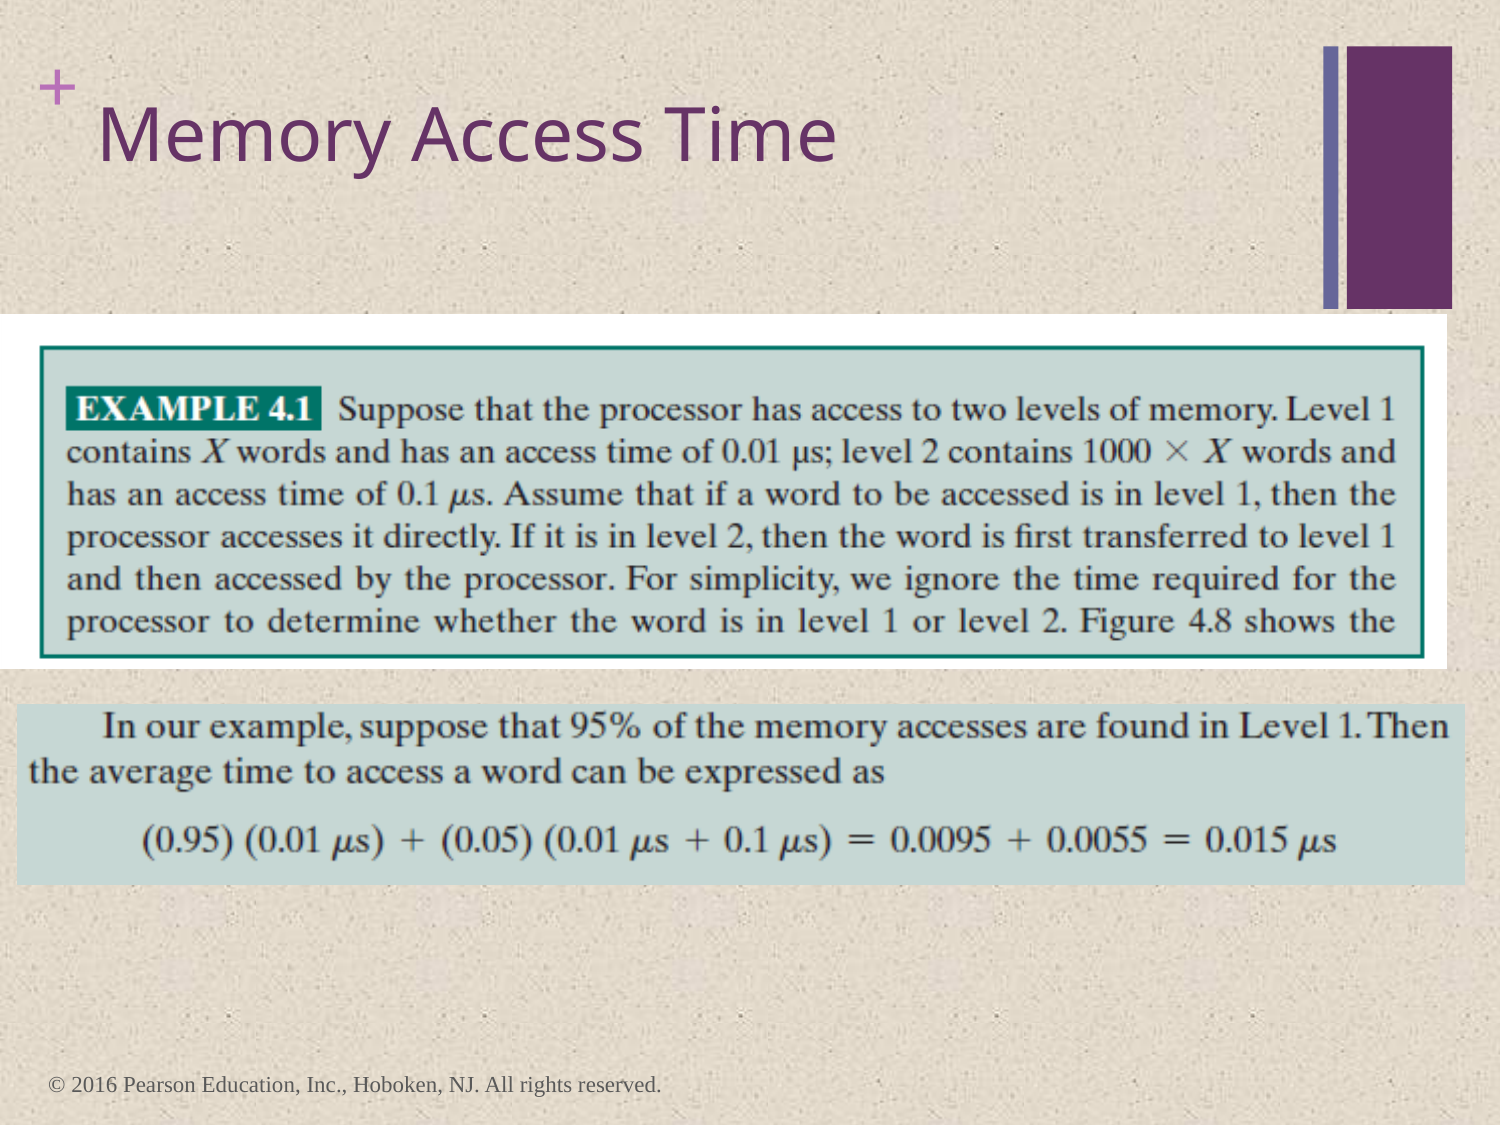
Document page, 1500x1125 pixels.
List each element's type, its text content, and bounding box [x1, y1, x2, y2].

title Memory Access Time [81, 79, 1322, 263]
picture [0, 0, 1500, 1125]
footer © 2016 Pearson Education, Inc., Hoboken, NJ. All rights reserved. [33, 1053, 1038, 1114]
